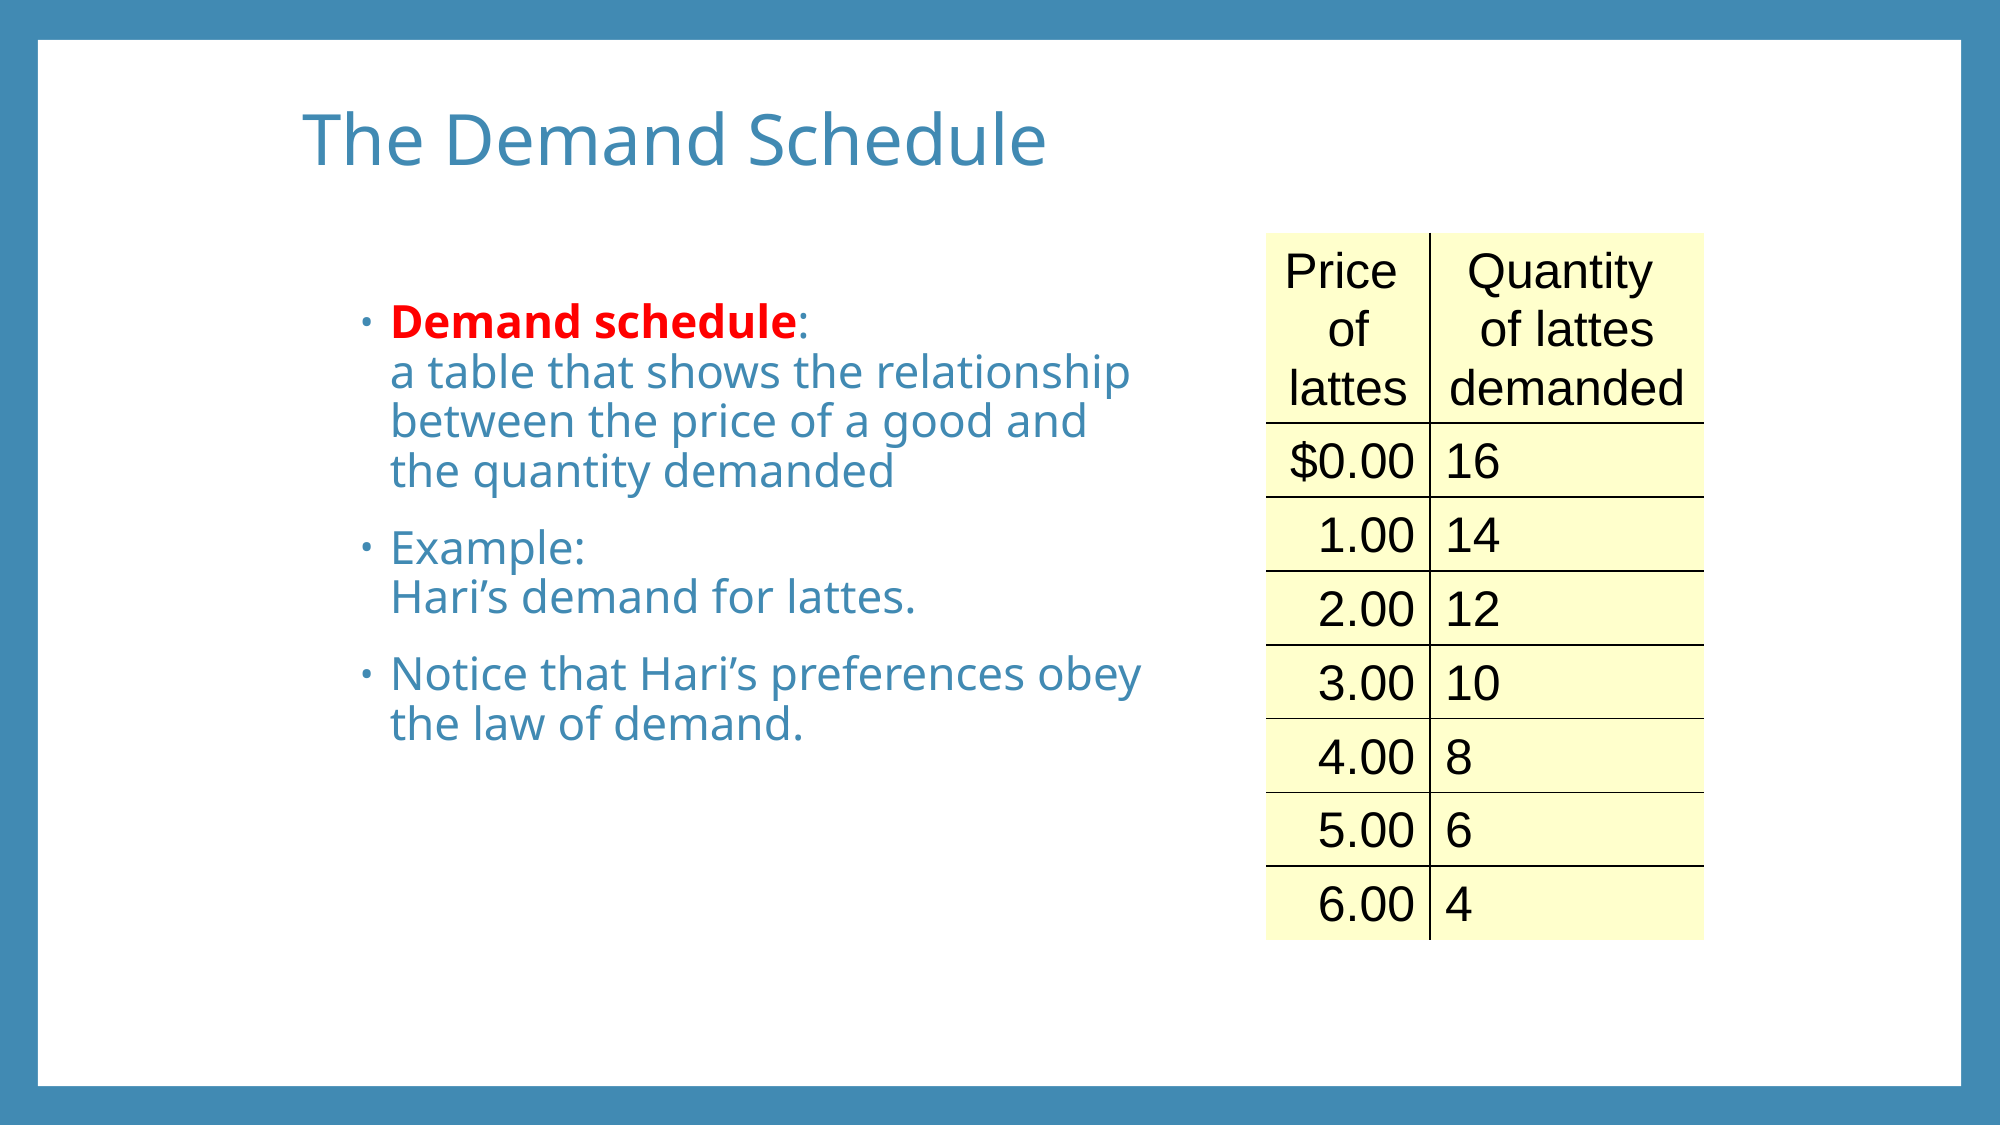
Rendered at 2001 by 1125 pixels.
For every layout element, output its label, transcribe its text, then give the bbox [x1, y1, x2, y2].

table_cell 5.00 [1266, 793, 1429, 865]
table_cell 6.00 [1266, 867, 1429, 940]
table_cell 3.00 [1266, 646, 1429, 718]
table_cell 8 [1431, 719, 1704, 792]
table_cell 12 [1431, 572, 1704, 644]
table_cell 4 [1431, 867, 1704, 940]
table_cell 4.00 [1266, 719, 1429, 792]
title The Demand Schedule [287, 68, 1713, 217]
table_cell $0.00 [1266, 424, 1429, 496]
table_cell 14 [1431, 498, 1704, 570]
table_cell 1.00 [1266, 498, 1429, 570]
table_cell 2.00 [1266, 572, 1429, 644]
table_header Price of lattes [1266, 233, 1429, 422]
list Demand schedule: a table that shows the relationship between the price of a good and the quantity demanded Example: Hari’s demand for lattes. Notice that Hari’s preferences obey the law of demand. [337, 291, 1174, 1038]
table_cell 6 [1431, 793, 1704, 865]
table_cell 10 [1431, 646, 1704, 718]
table_header Quantity of lattes demanded [1431, 233, 1704, 422]
table_cell 16 [1431, 424, 1704, 496]
